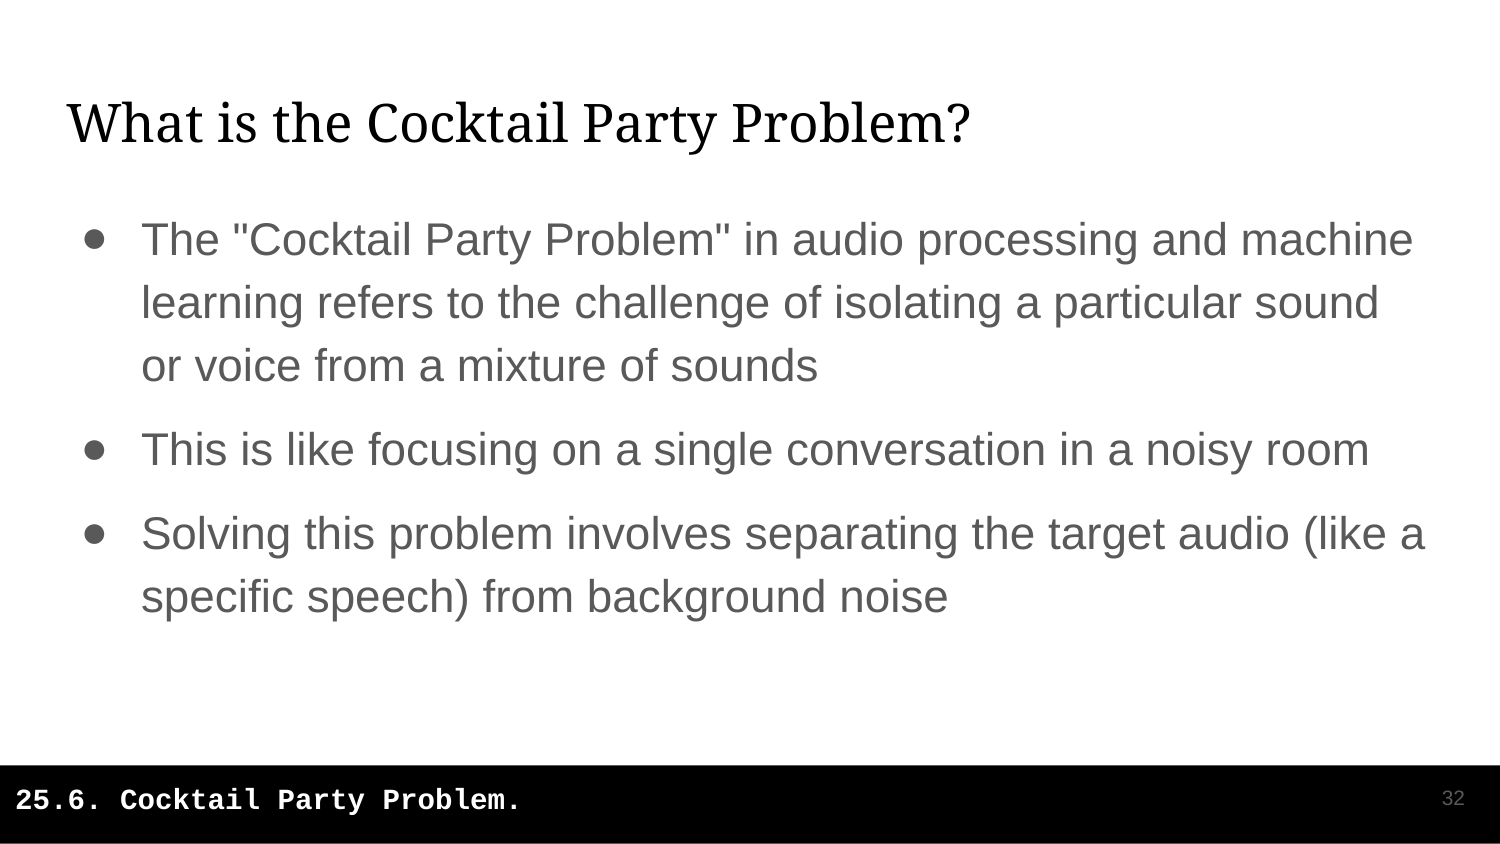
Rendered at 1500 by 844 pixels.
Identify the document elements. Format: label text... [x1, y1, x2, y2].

list The "Cocktail Party Problem" in audio processing and machine learning refers to the challenge of isolating a particular sound or voice from a mixture of sounds This is like focusing on a single conversation in a noisy room Solving this problem involves separating the target audio (like a specific speech) from background noise [51, 186, 1449, 729]
slide_number ‹#› [1389, 764, 1480, 830]
text_box 25.6. Cocktail Party Problem. [0, 765, 1500, 844]
title What is the Cocktail Party Problem? [51, 74, 1449, 169]
